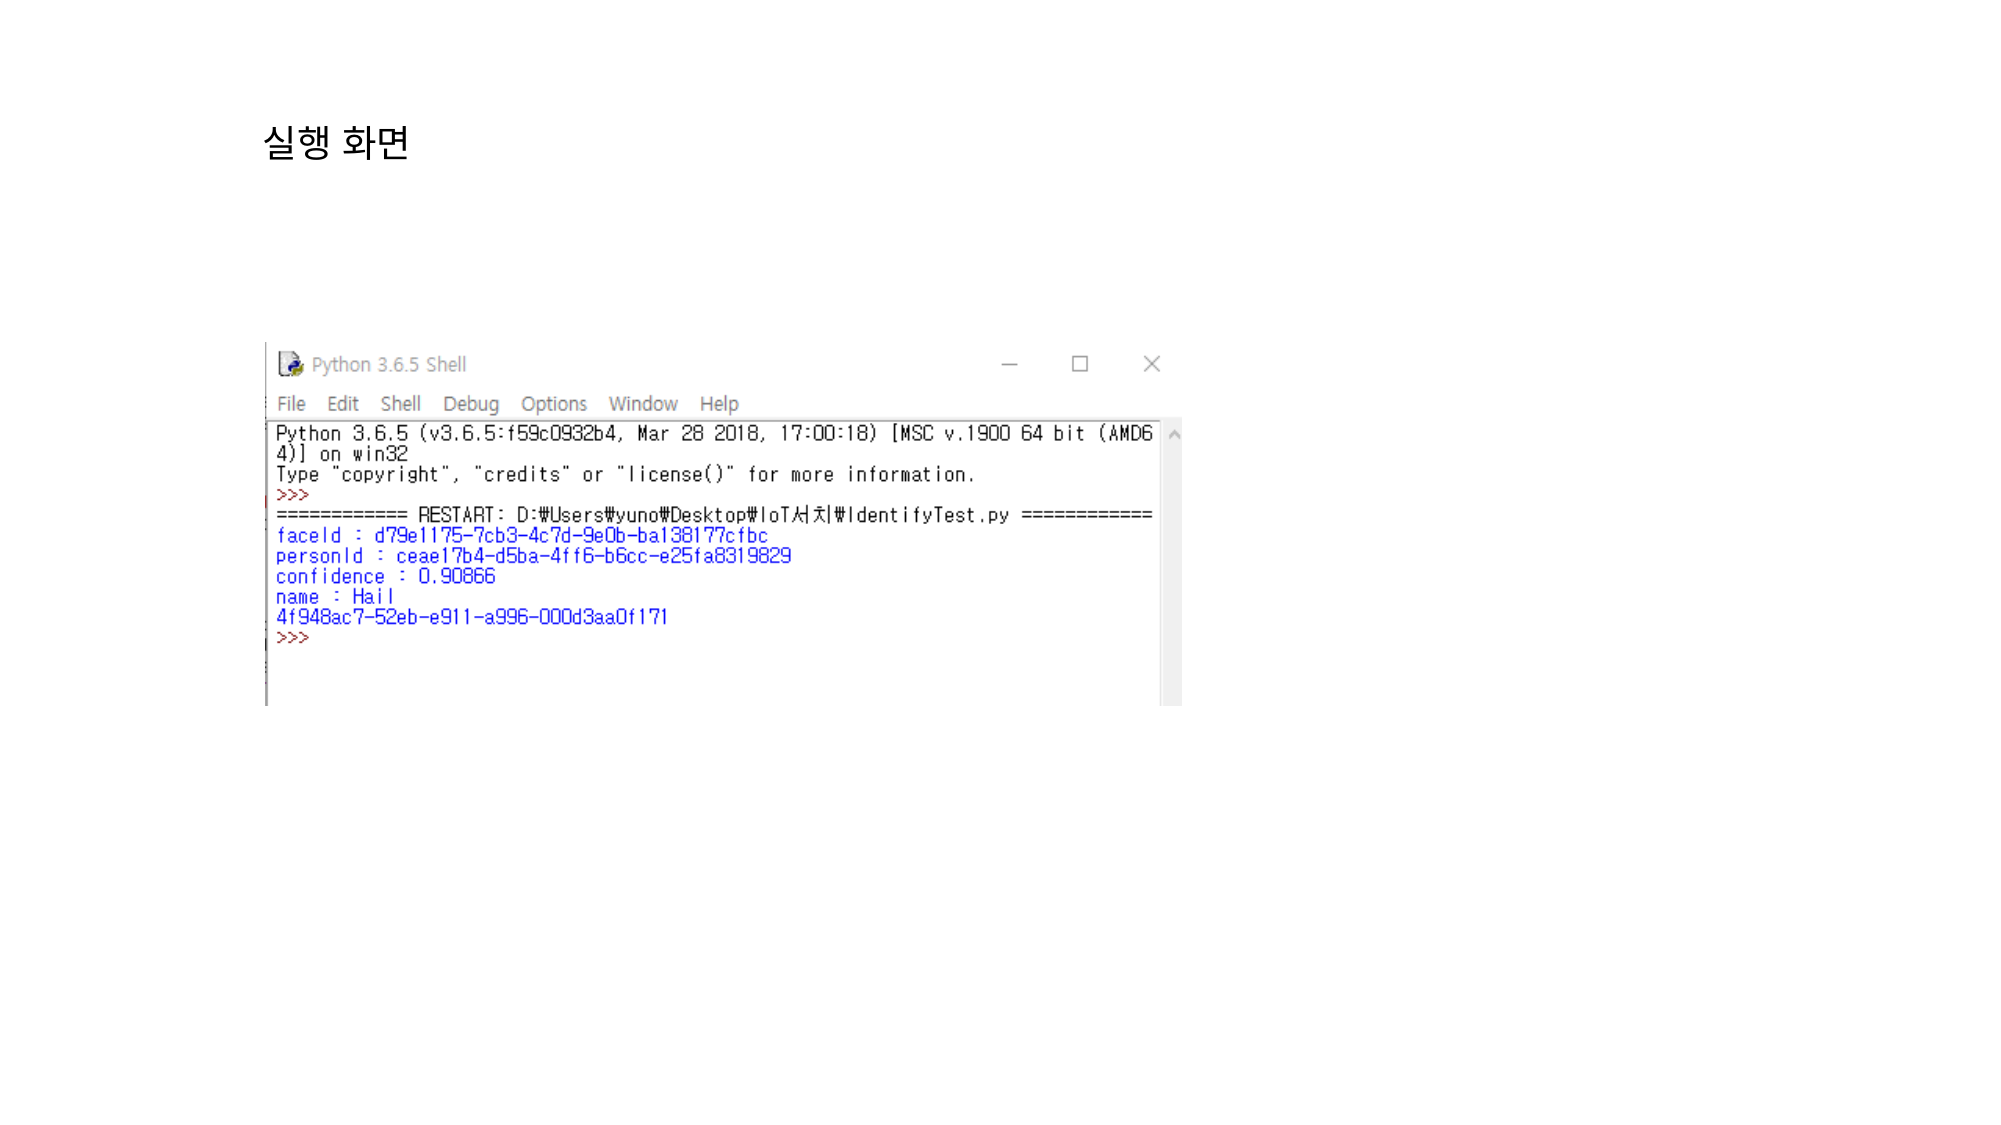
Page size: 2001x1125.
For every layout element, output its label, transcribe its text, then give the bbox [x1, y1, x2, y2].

text_box 실행 화면 [247, 112, 427, 173]
picture [265, 342, 1182, 706]
